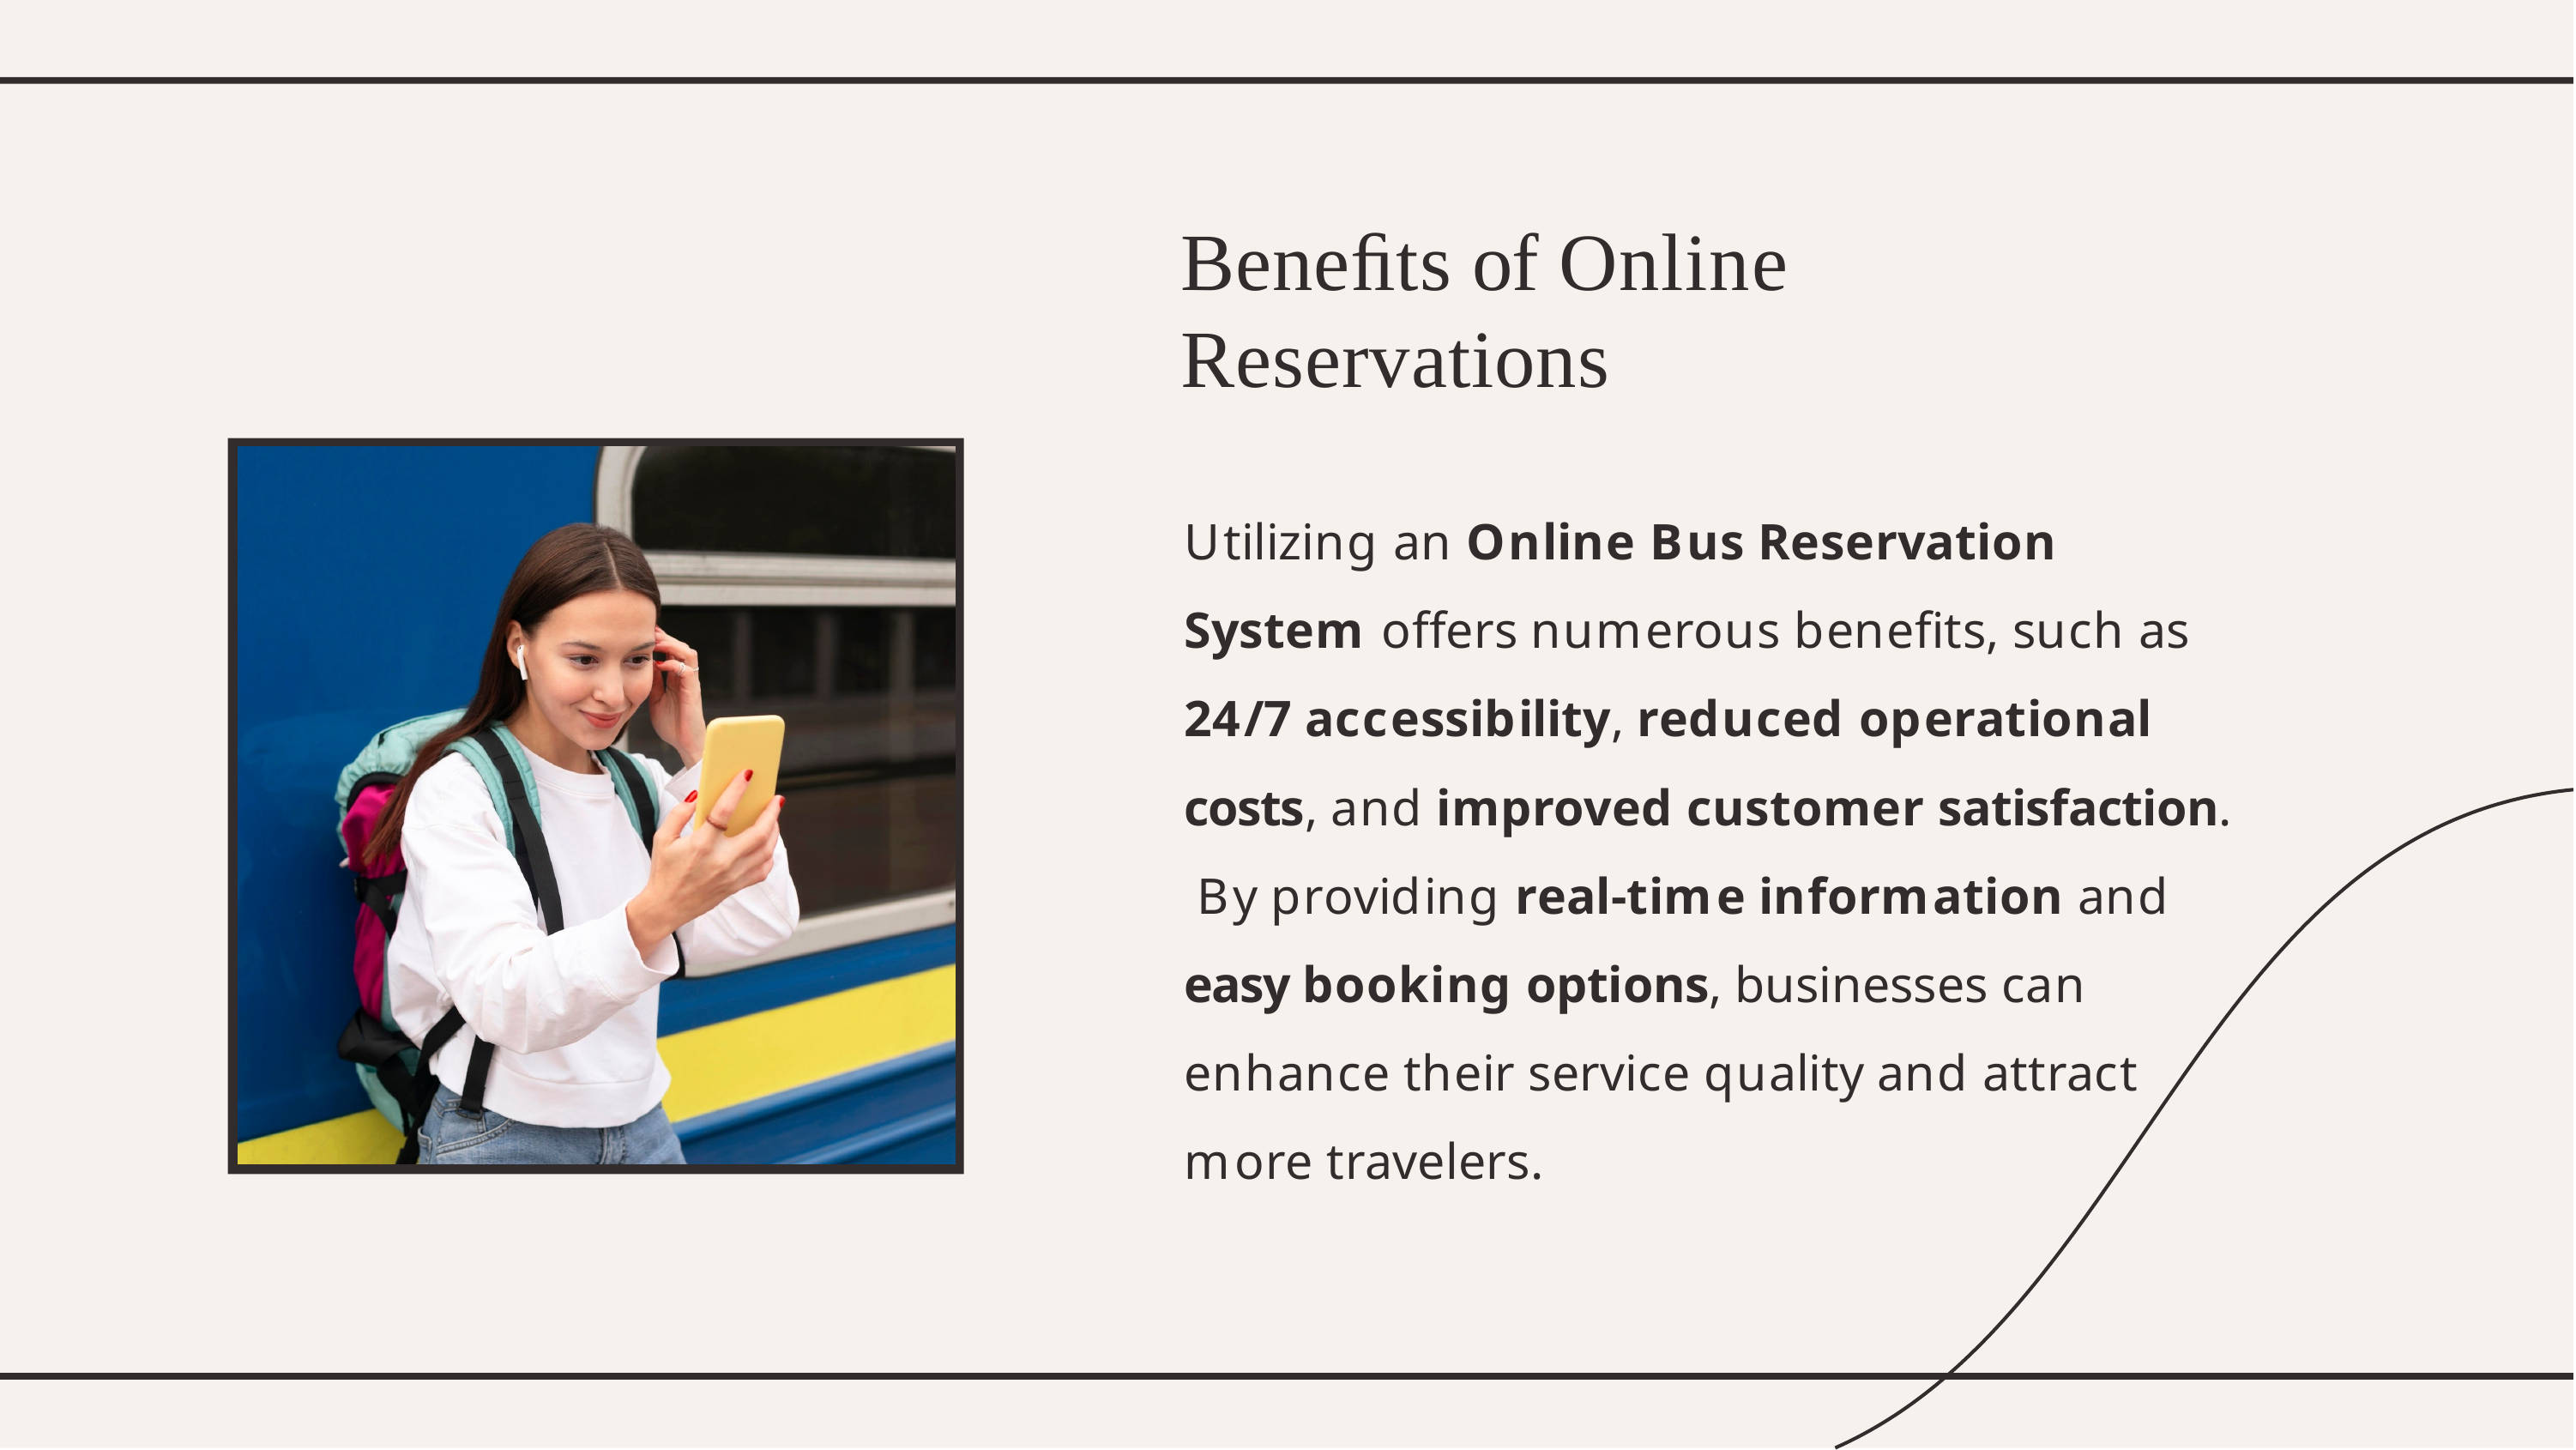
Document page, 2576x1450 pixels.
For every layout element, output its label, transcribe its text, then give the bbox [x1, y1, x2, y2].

text_box Utilizing an Online Bus Reservation System offers numerous beneﬁts, such as 24/7 accessibility, reduced operational costs, and improved customer satisfaction. By providing real-time information and easy booking options, businesses can enhance their service quality and attract more travelers. [1182, 480, 2235, 1189]
text_box [0, 76, 2573, 84]
text_box [0, 1373, 2573, 1380]
title Beneﬁts of Online Reservations [1179, 206, 2230, 451]
text_box [1835, 1380, 1943, 1448]
text_box [2235, 789, 2573, 1091]
text_box [1919, 1189, 2126, 1373]
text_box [227, 438, 964, 1175]
